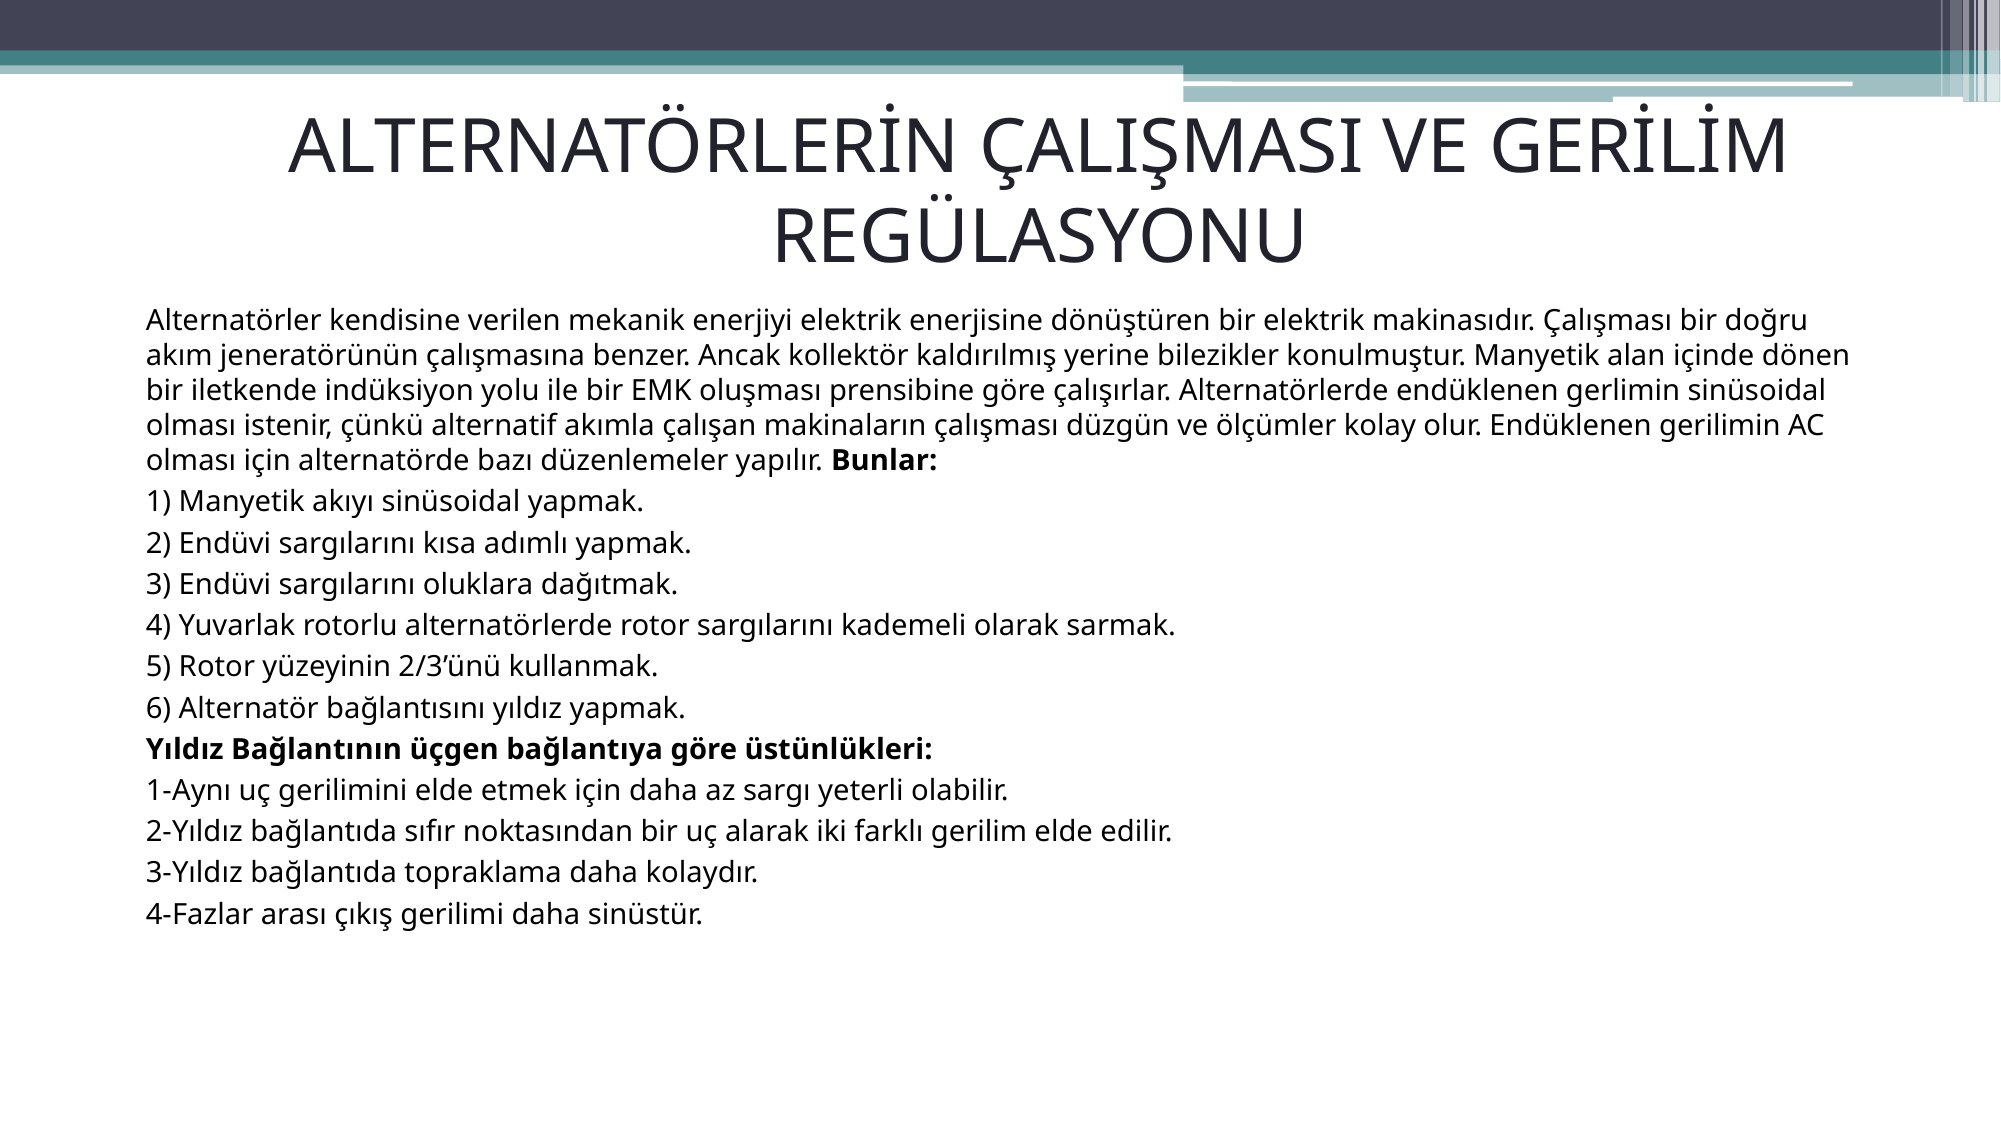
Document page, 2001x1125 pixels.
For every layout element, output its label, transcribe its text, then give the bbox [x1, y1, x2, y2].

title ALTERNATÖRLERİN ÇALIŞMASI VE GERİLİM REGÜLASYONU [98, 98, 1982, 277]
list Alternatörler kendisine verilen mekanik enerjiyi elektrik enerjisine dönüştüren bir elektrik makinasıdır. Çalışması bir doğru akım jeneratörünün çalışmasına benzer. Ancak kollektör kaldırılmış yerine bilezikler konulmuştur. Manyetik alan içinde dönen bir iletkende indüksiyon yolu ile bir EMK oluşması prensibine göre çalışırlar. Alternatörlerde endüklenen gerlimin sinüsoidal olması istenir, çünkü alternatif akımla çalışan makinaların çalışması düzgün ve ölçümler kolay olur. Endüklenen gerilimin AC olması için alternatörde bazı düzenlemeler yapılır. Bunlar: 1) Manyetik akıyı sinüsoidal yapmak. 2) Endüvi sargılarını kısa adımlı yapmak. 3) Endüvi sargılarını oluklara dağıtmak. 4) Yuvarlak rotorlu alternatörlerde rotor sargılarını kademeli olarak sarmak. 5) Rotor yüzeyinin 2/3’ünü kullanmak. 6) Alternatör bağlantısını yıldız yapmak. Yıldız Bağlantının üçgen bağlantıya göre üstünlükleri: 1-Aynı uç gerilimini elde etmek için daha az sargı yeterli olabilir. 2-Yıldız bağlantıda sıfır noktasından bir uç alarak iki farklı gerilim elde edilir. 3-Yıldız bağlantıda topraklama daha kolaydır. 4-Fazlar arası çıkış gerilimi daha sinüstür. [130, 294, 1880, 1017]
